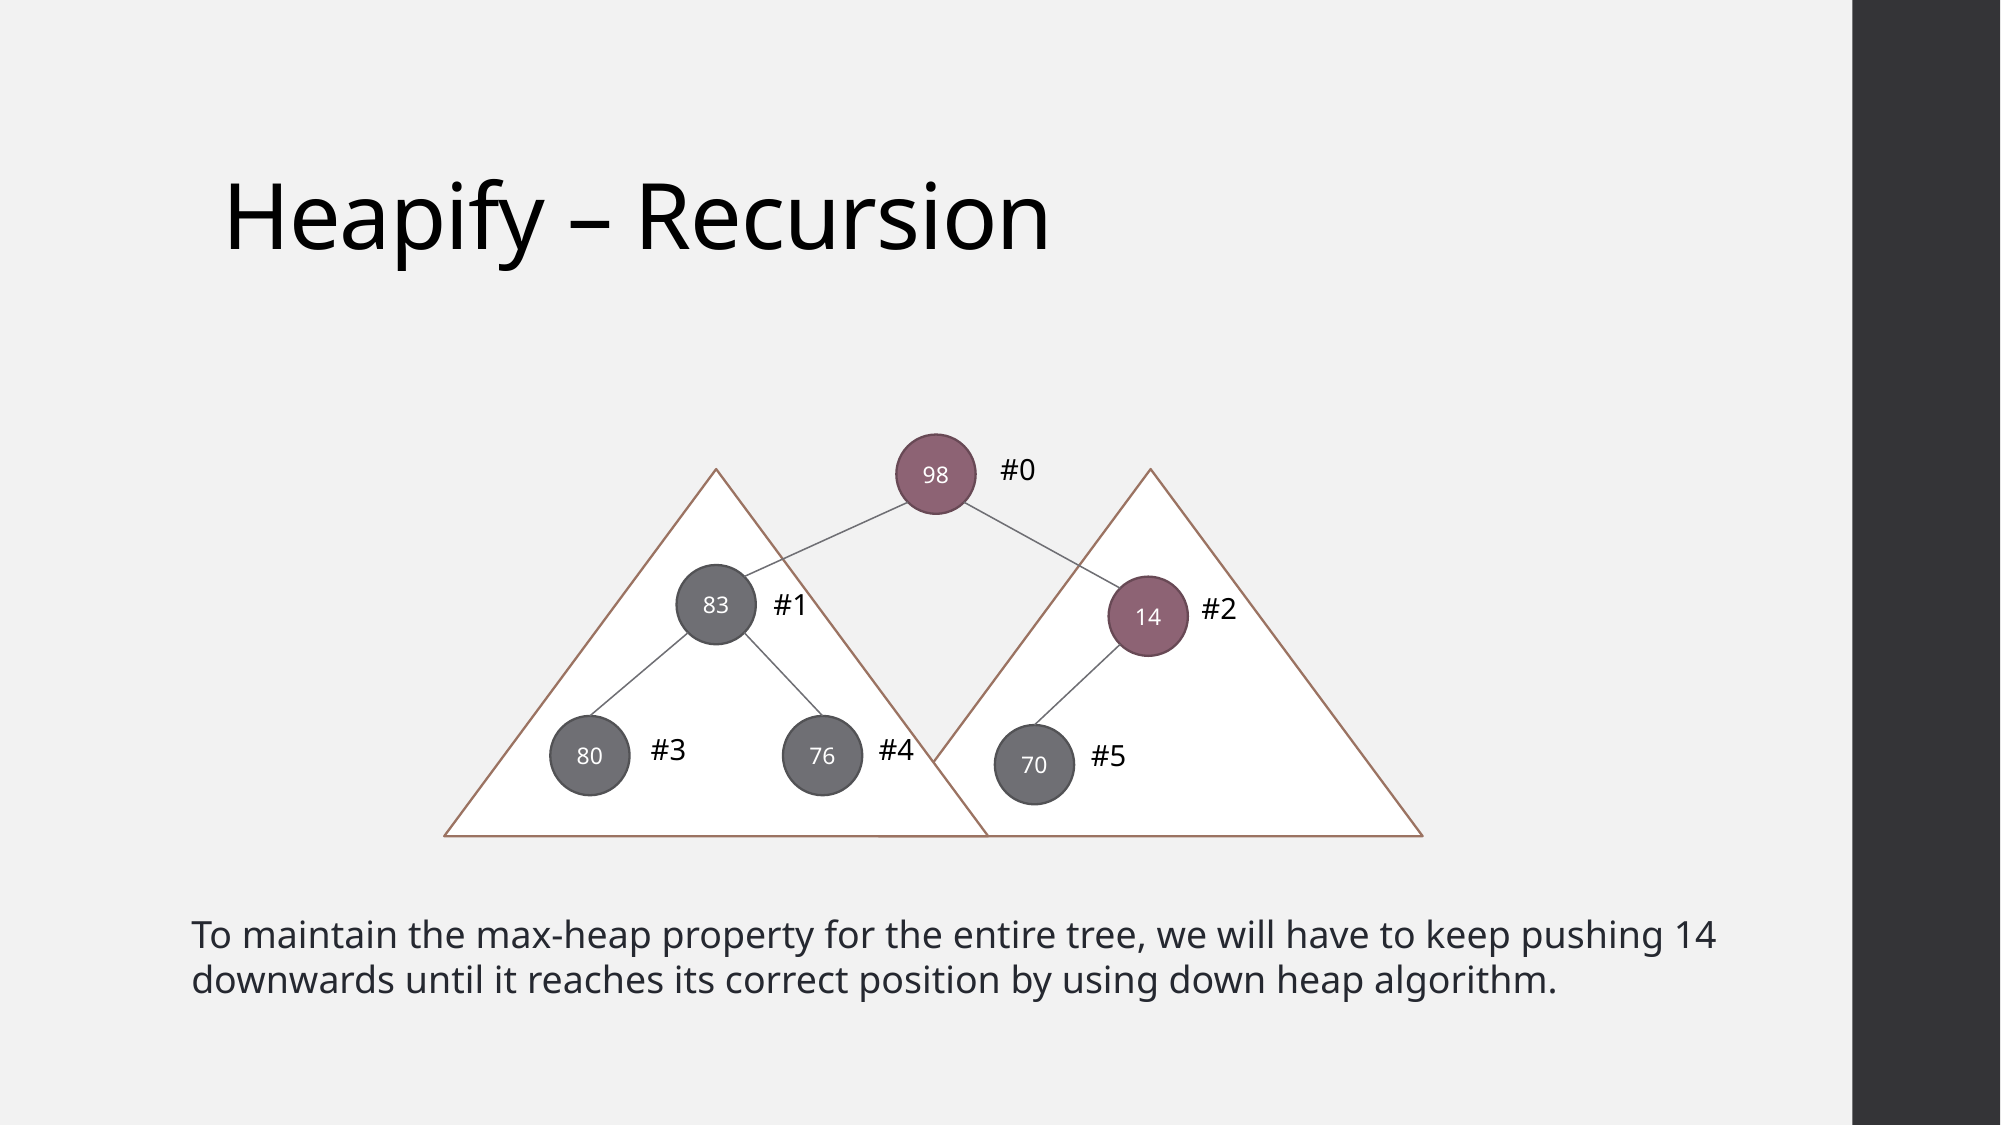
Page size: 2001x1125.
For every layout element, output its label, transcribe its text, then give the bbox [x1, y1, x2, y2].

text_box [550, 434, 1252, 805]
text_box [443, 700, 990, 838]
text_box To maintain the max-heap property for the entire tree, we will have to keep pushing 14 downwards until it reaches its correct position by using down heap algorithm. [176, 903, 1785, 1009]
title Heapify – Recursion [206, 60, 1797, 278]
text_box [974, 610, 1424, 838]
